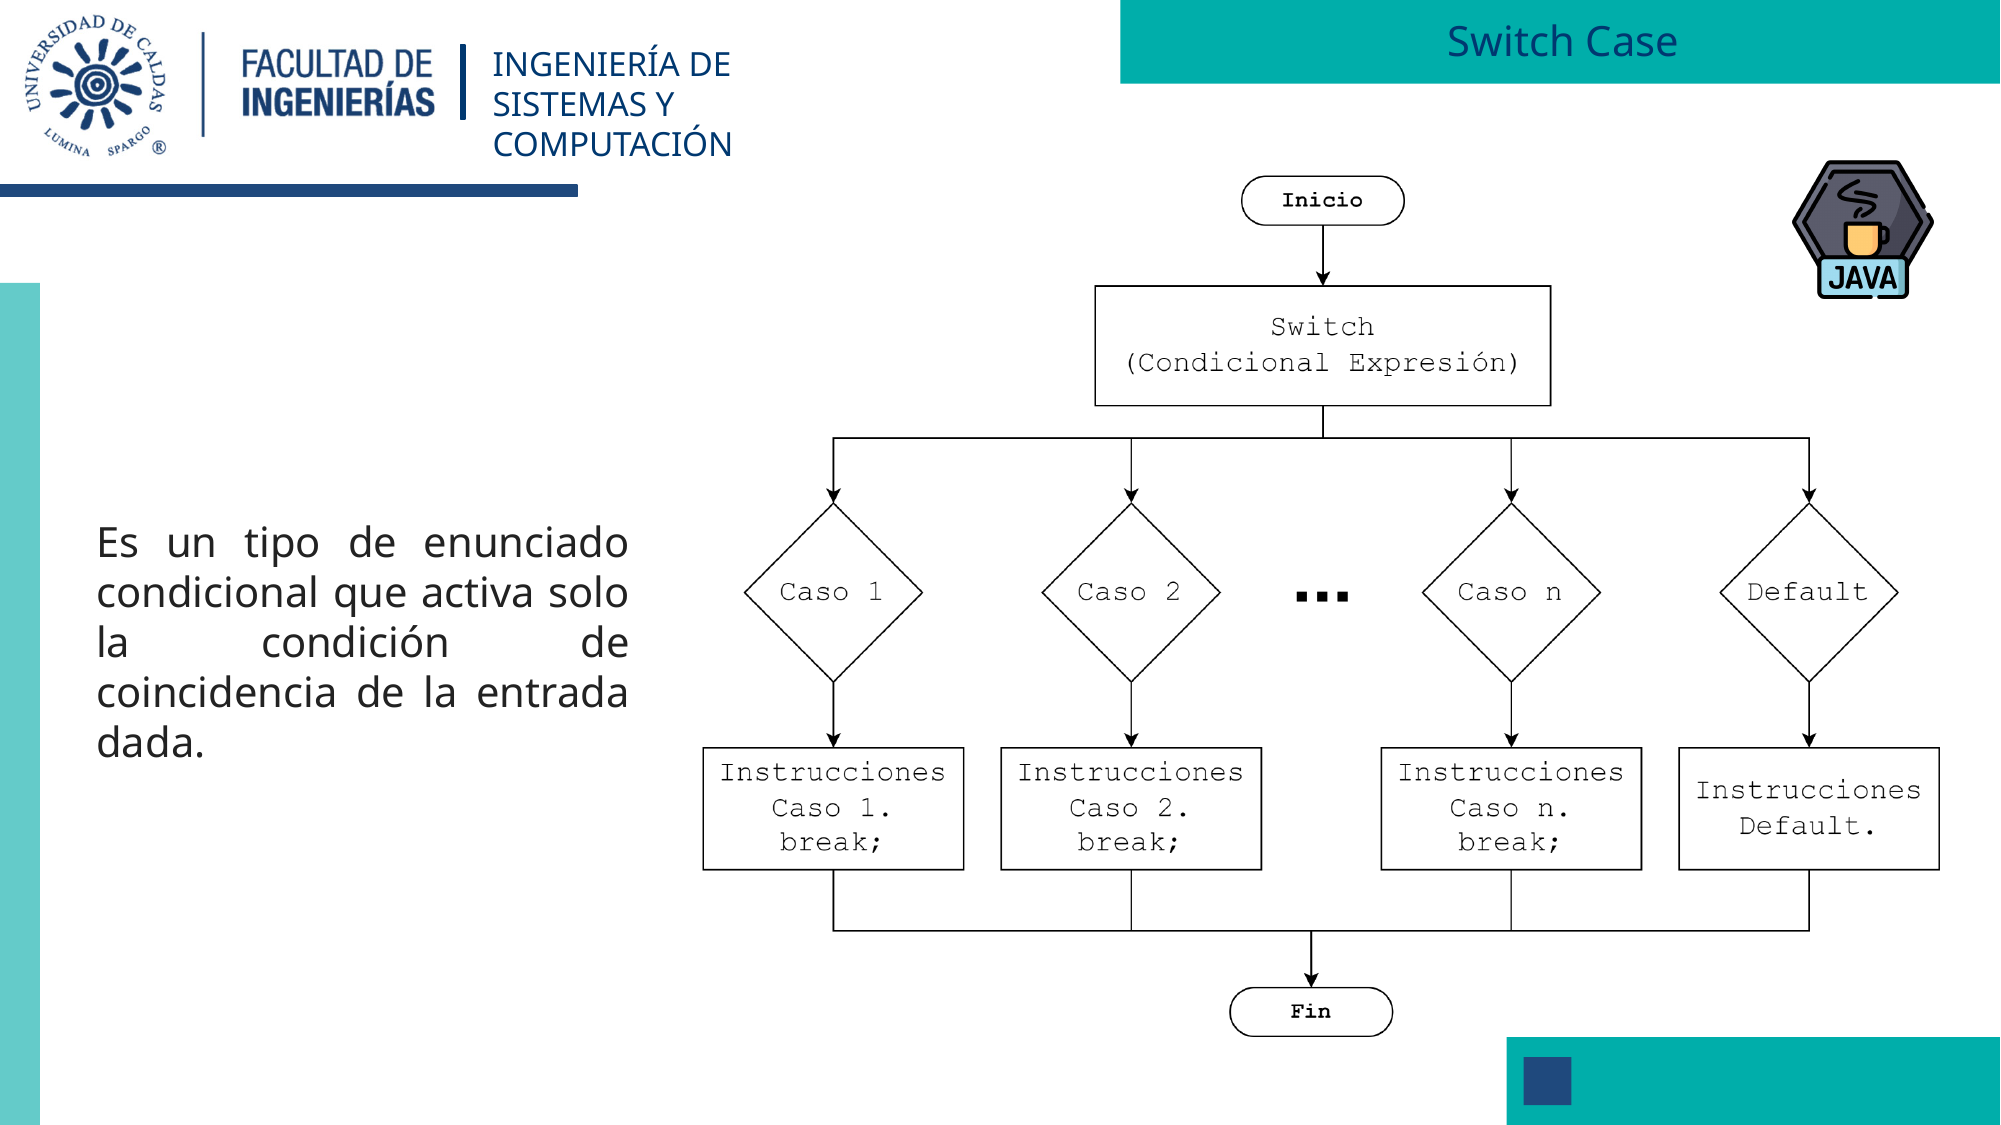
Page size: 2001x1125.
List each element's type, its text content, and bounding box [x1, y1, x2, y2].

text_box [0, 282, 40, 1125]
text_box [1523, 1061, 1572, 1106]
text_box Switch Case [1129, 0, 1998, 80]
text_box [1506, 1037, 2000, 1125]
text_box Es un tipo de enunciado condicional que activa solo la condición de coincidencia de la entrada dada. [81, 501, 646, 782]
text_box [0, 184, 578, 197]
text_box [1120, 0, 2000, 84]
picture [0, 0, 464, 173]
picture [686, 158, 1956, 1053]
text_box INGENIERÍA DE SISTEMAS Y COMPUTACIÓN [477, 28, 841, 179]
